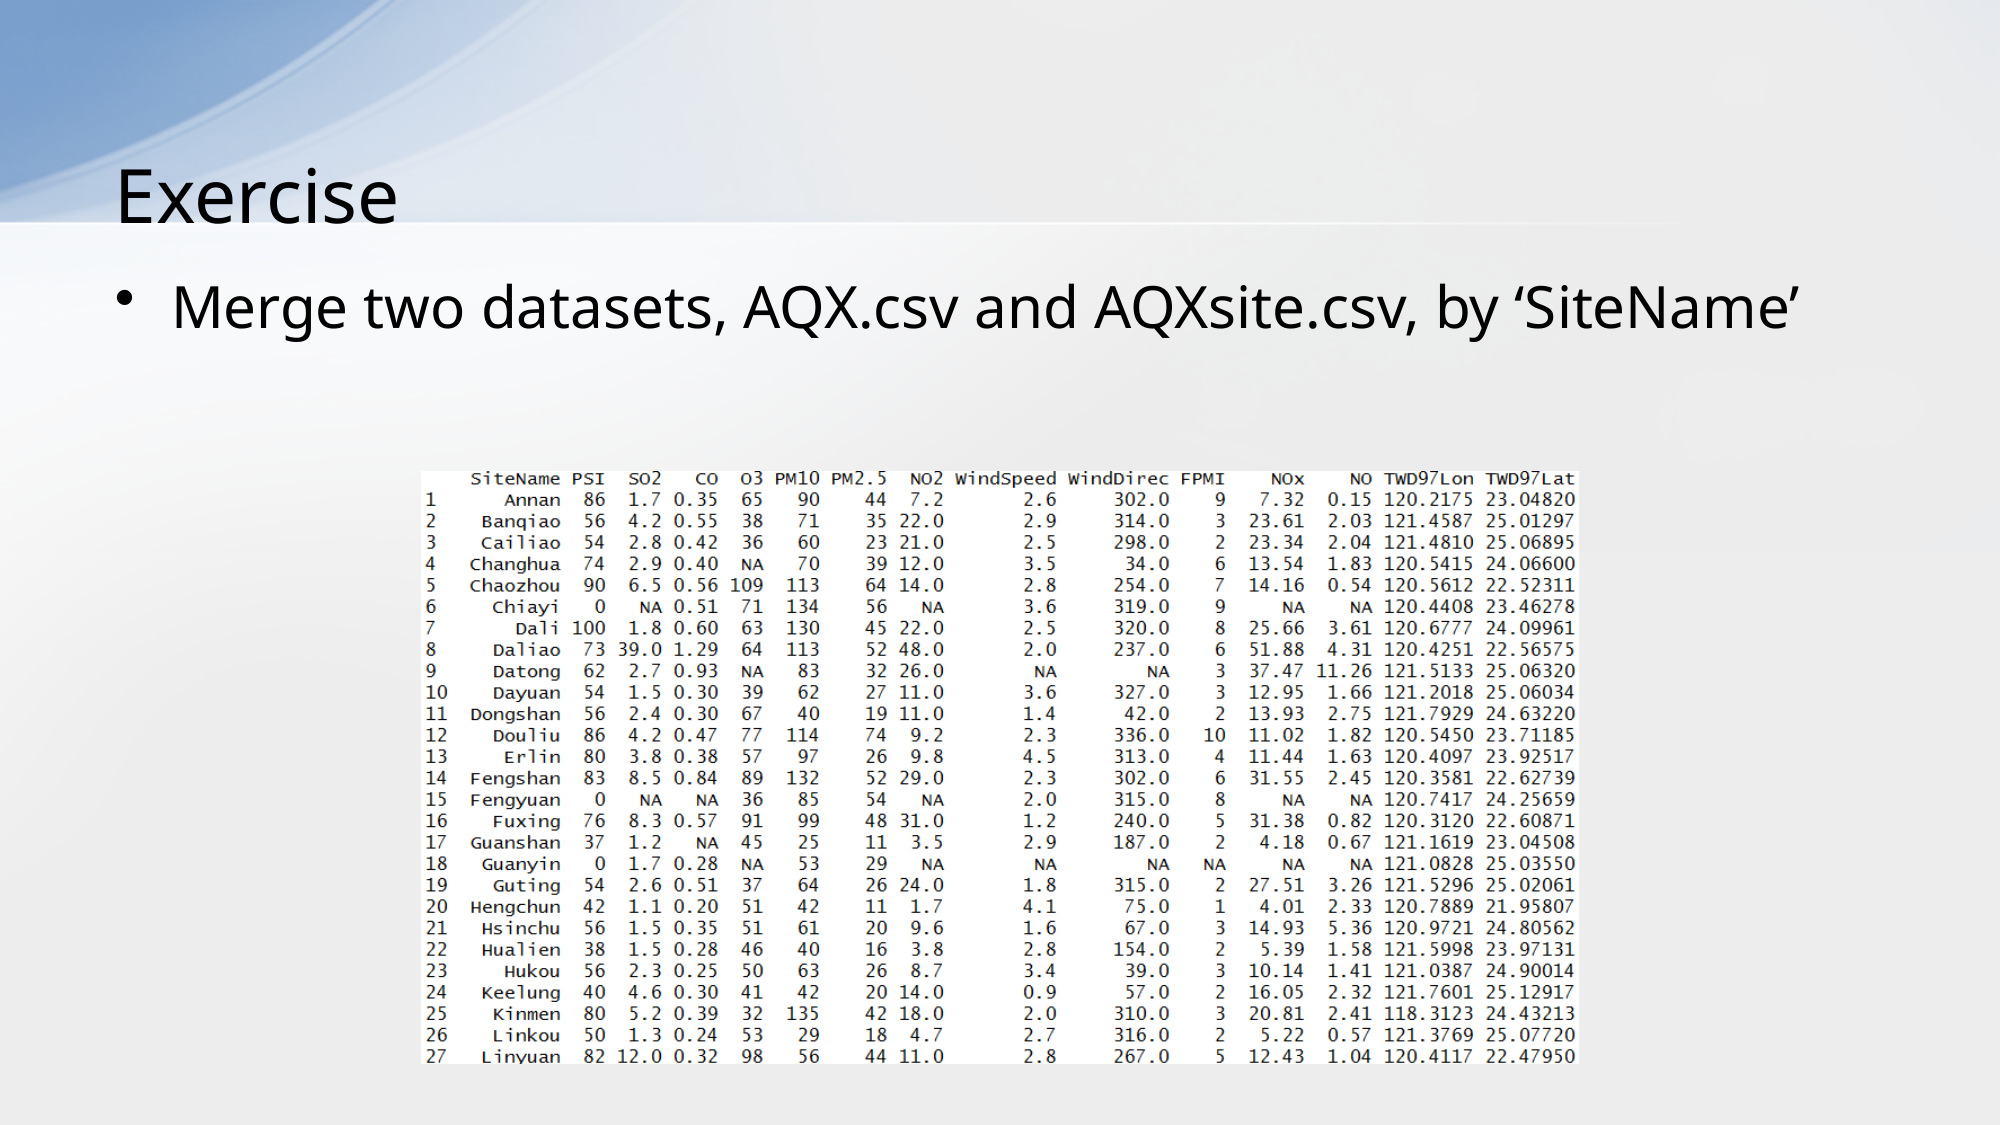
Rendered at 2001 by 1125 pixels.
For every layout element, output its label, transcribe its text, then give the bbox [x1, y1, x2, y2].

list Merge two datasets, AQX.csv and AQXsite.csv, by ‘SiteName’ [99, 262, 1900, 1005]
slide_number 81 [1433, 1024, 1900, 1103]
picture [0, 0, 2000, 1125]
title Exercise [99, 58, 1900, 247]
